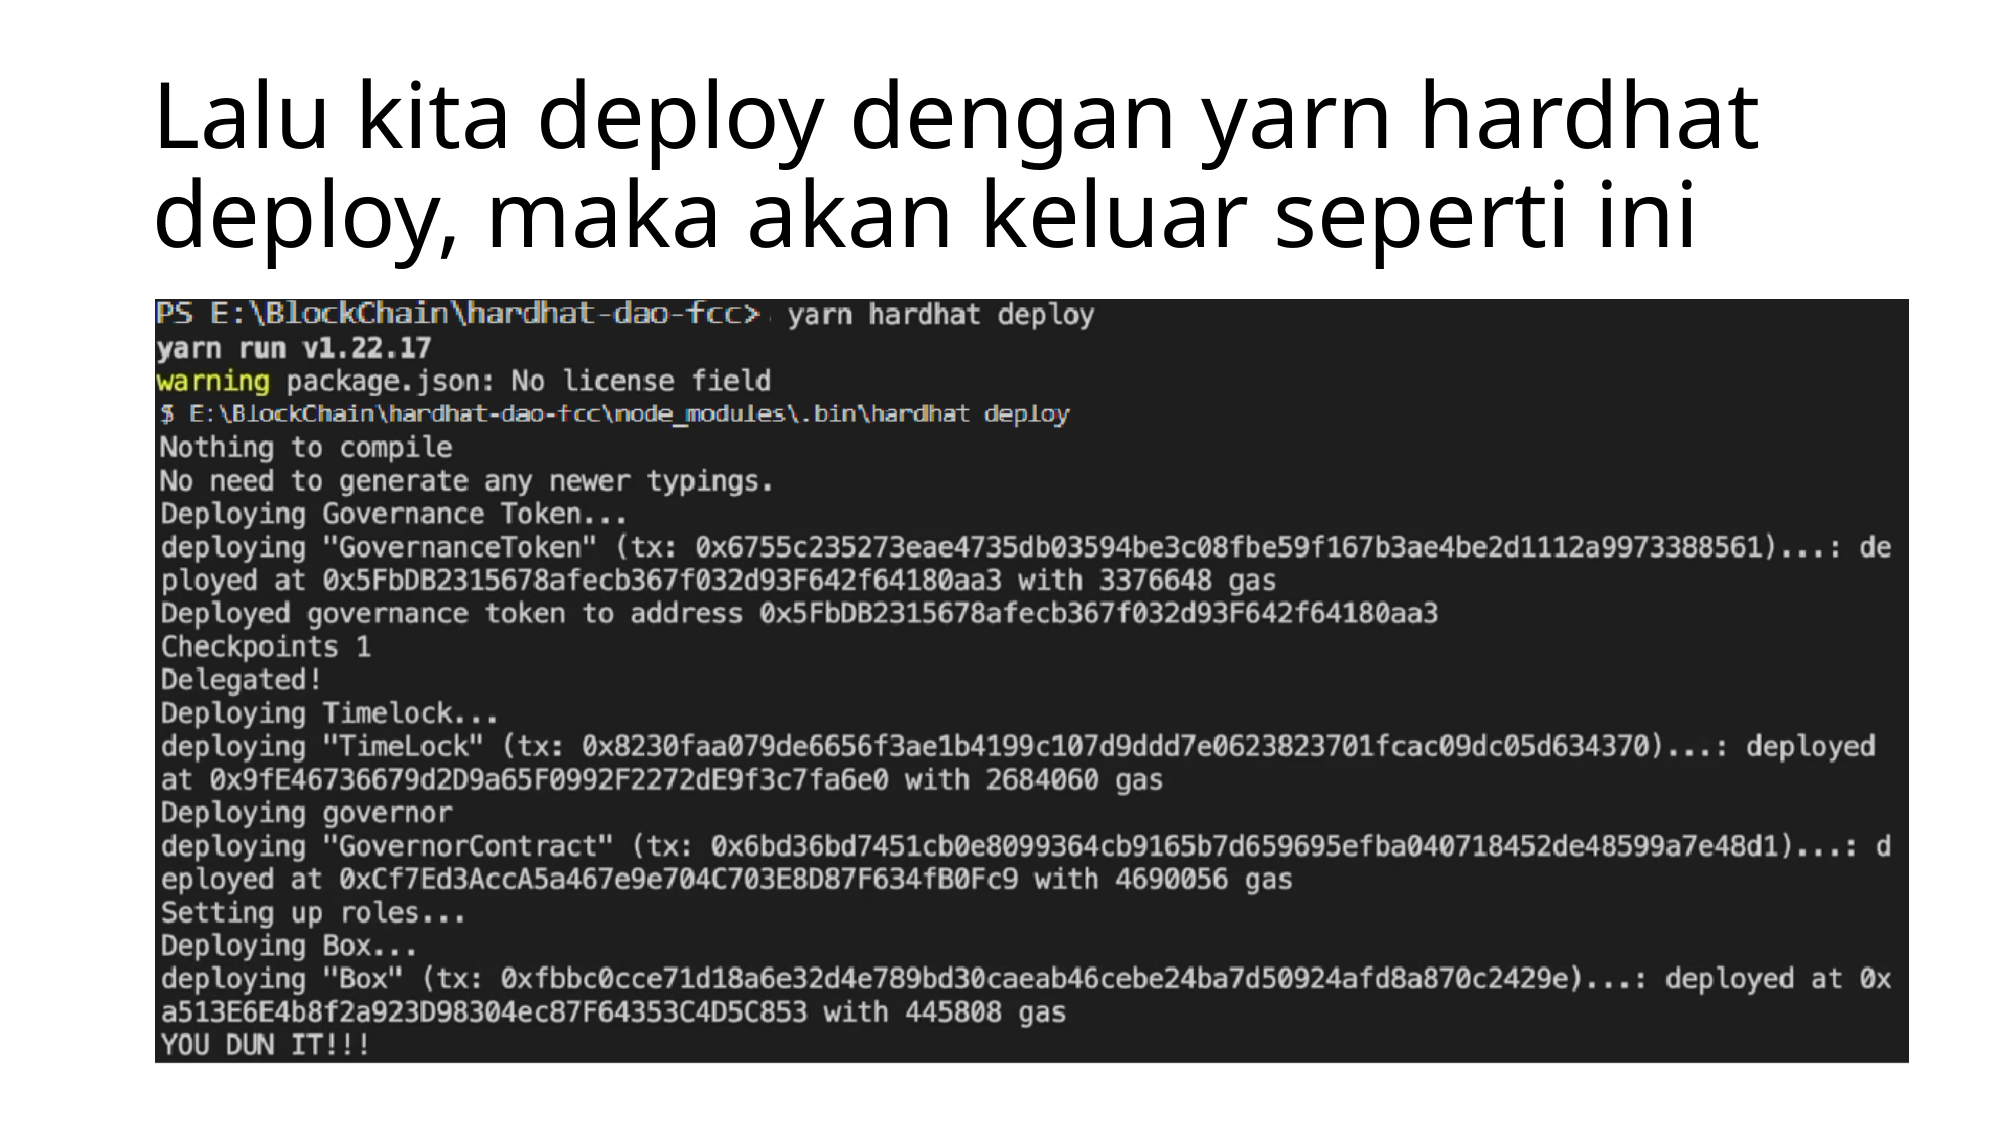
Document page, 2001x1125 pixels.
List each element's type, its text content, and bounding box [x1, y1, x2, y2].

title Lalu kita deploy dengan yarn hardhat deploy, maka akan keluar seperti ini [137, 59, 1863, 278]
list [155, 299, 1909, 1066]
